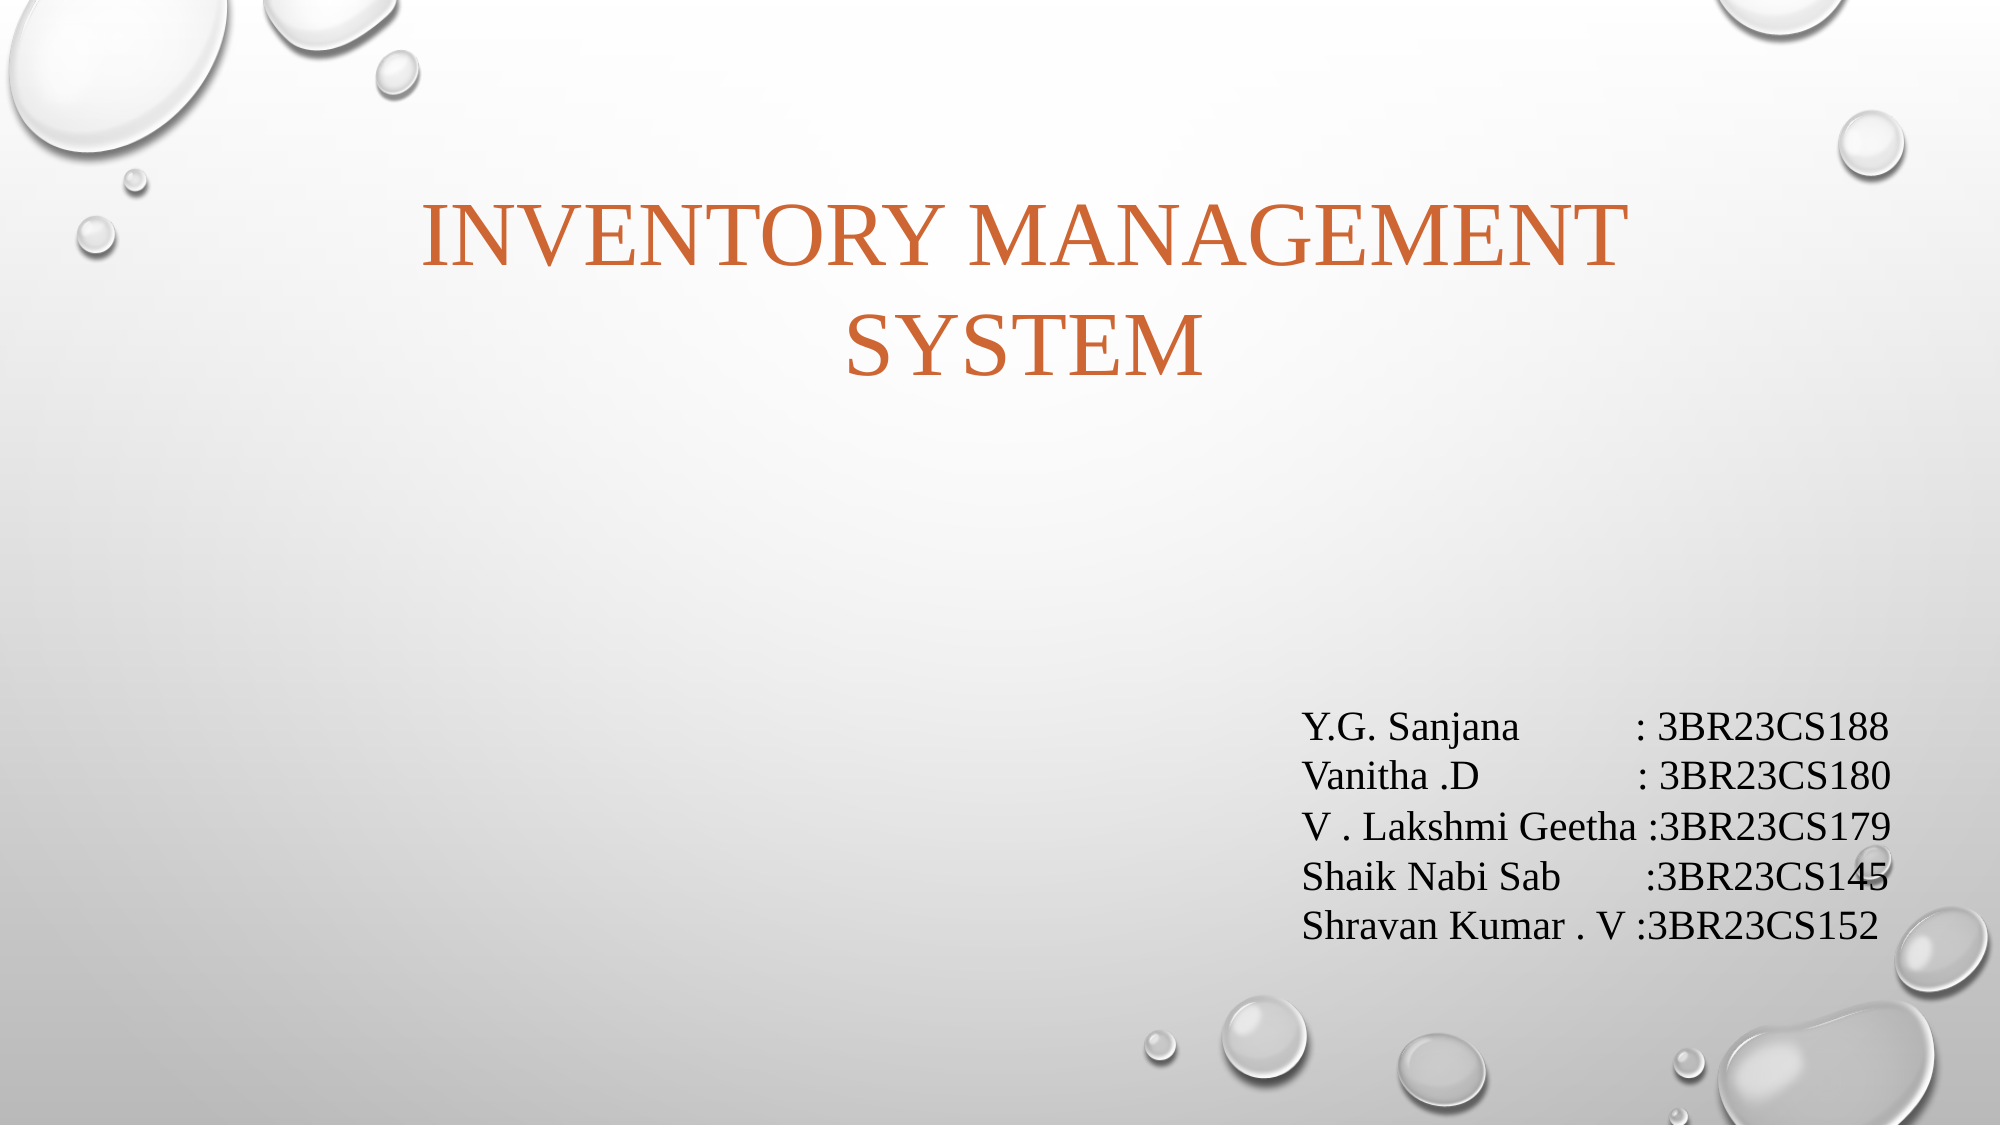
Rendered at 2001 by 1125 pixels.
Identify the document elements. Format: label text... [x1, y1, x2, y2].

text_box INVENTORY MANAGEMENT SYSTEM [119, 166, 1953, 402]
picture [0, 0, 2000, 1125]
text_box Y.G. Sanjana : 3BR23CS188 Vanitha .D : 3BR23CS180 V . Lakshmi Geetha :3BR23CS179 Shaik Nabi Sab :3BR23CS145 Shravan Kumar . V :3BR23CS152 [1286, 690, 1908, 956]
